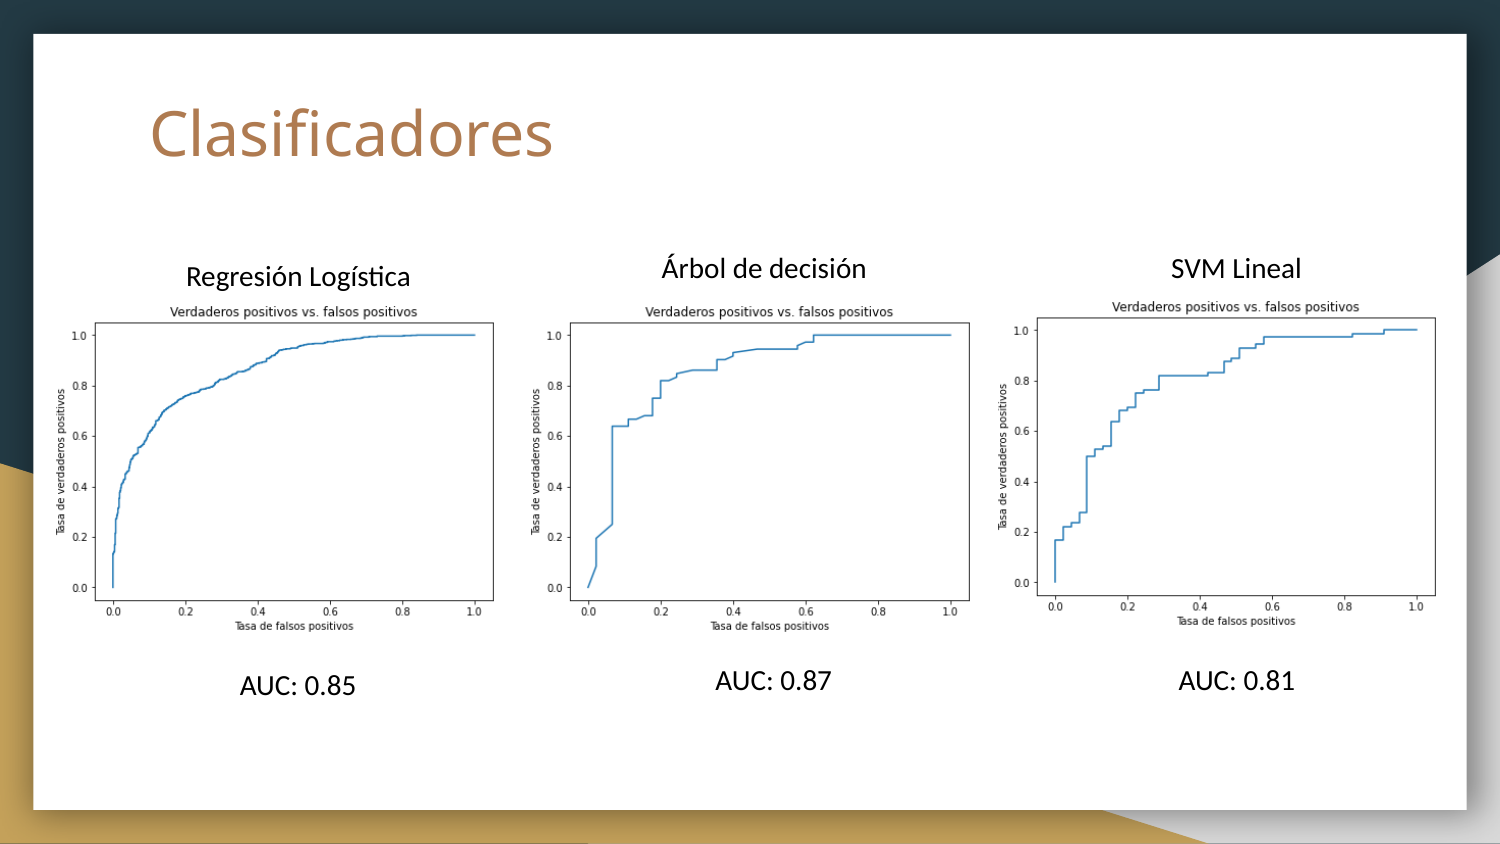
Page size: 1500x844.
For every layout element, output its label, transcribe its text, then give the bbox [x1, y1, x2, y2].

text_box Árbol de decisión [646, 233, 900, 297]
text_box AUC: 0.85 [224, 651, 611, 716]
text_box AUC: 0.81 [1163, 645, 1500, 711]
picture [991, 294, 1442, 634]
text_box SVM Lineal [1156, 233, 1343, 292]
picture [49, 299, 500, 639]
text_box AUC: 0.87 [700, 645, 1087, 711]
title Clasificadores [134, 79, 1366, 195]
picture [525, 299, 975, 639]
text_box Regresión Logística [171, 241, 558, 307]
